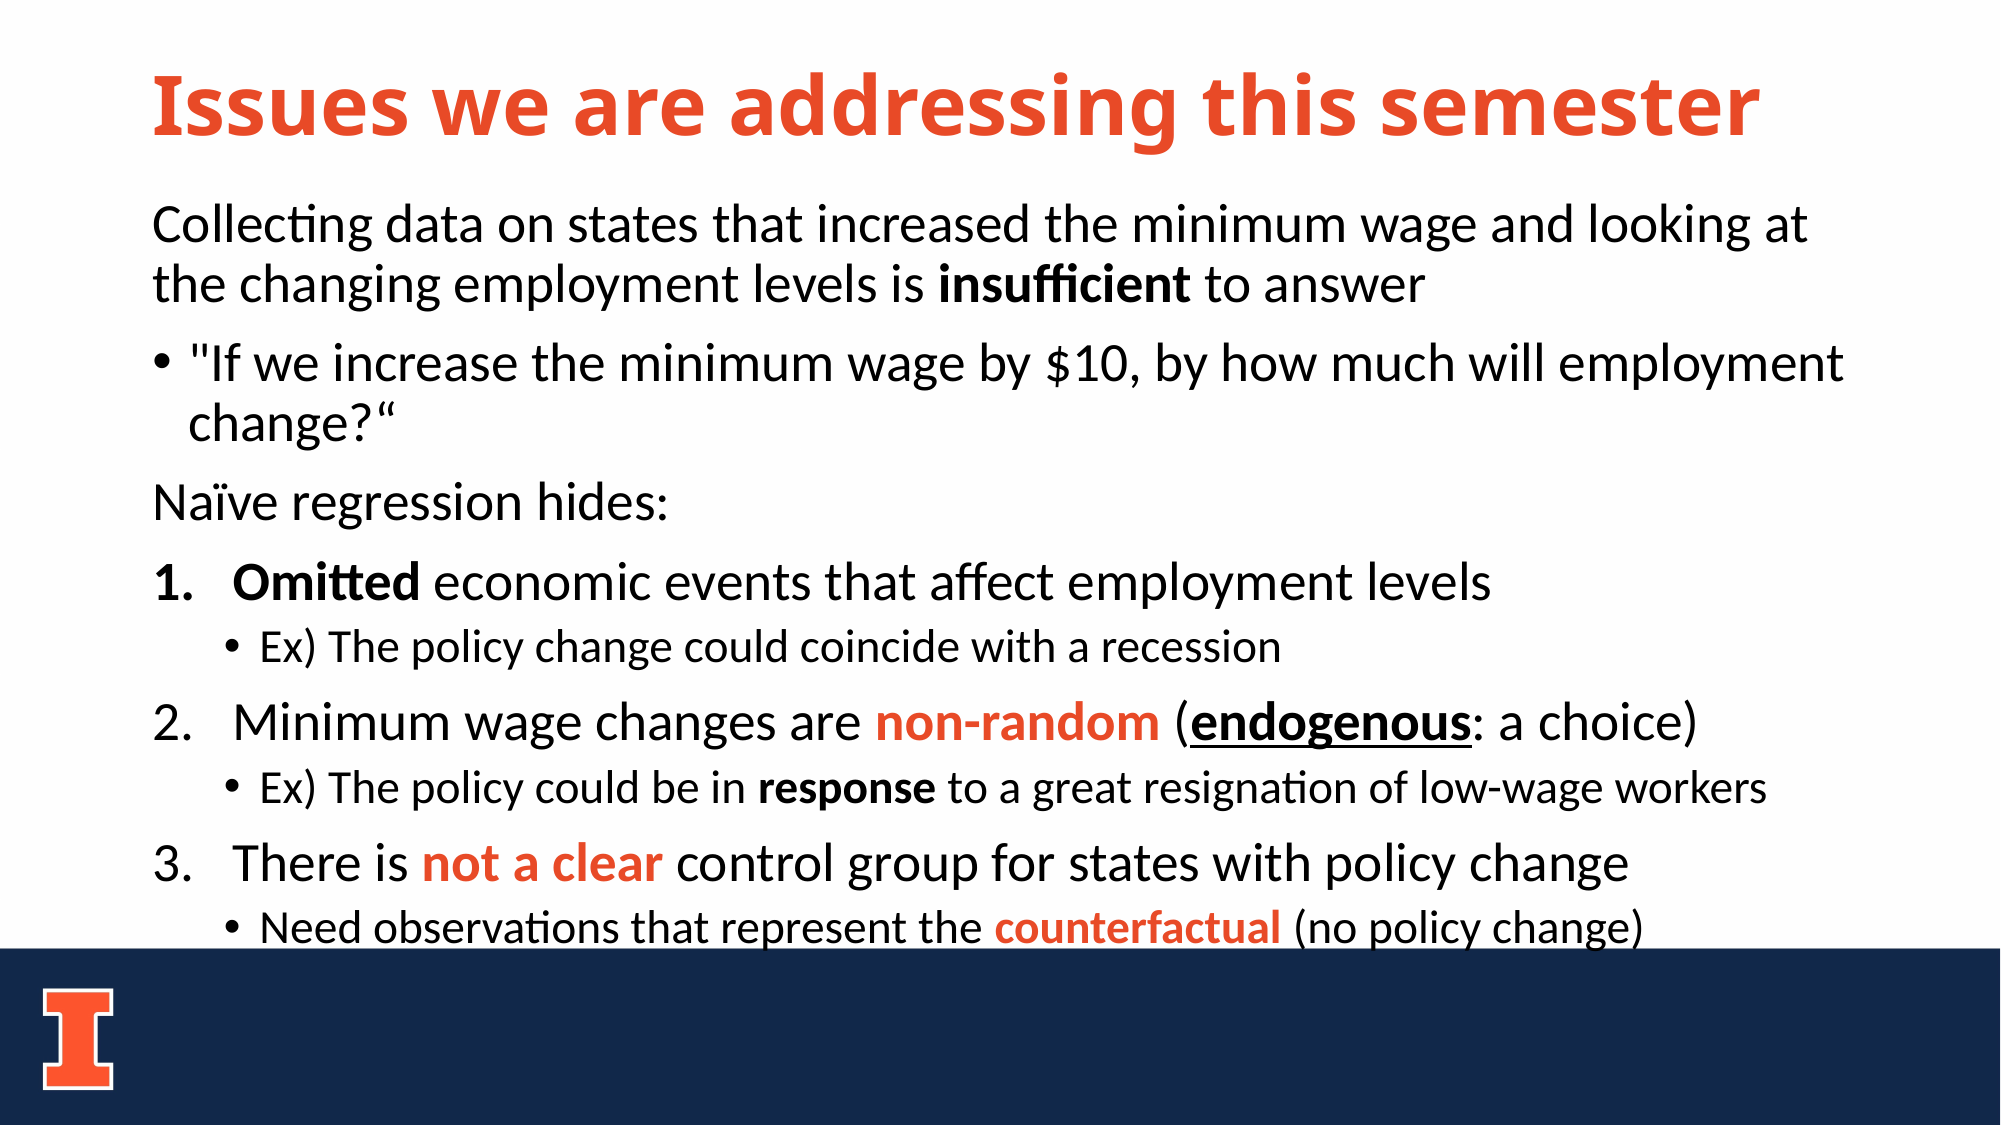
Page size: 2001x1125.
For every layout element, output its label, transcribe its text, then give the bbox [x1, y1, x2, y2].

list Collecting data on states that increased the minimum wage and looking at the changing employment levels is insufficient to answer "If we increase the minimum wage by $10, by how much will employment change?“ Naïve regression hides: Omitted economic events that affect employment levels Ex) The policy change could coincide with a recession Minimum wage changes are non-random (endogenous: a choice) Ex) The policy could be in response to a great resignation of low-wage workers There is not a clear control group for states with policy change Need observations that represent the counterfactual (no policy change) [137, 187, 1876, 965]
picture [0, 0, 2001, 1125]
title Issues we are addressing this semester [137, 56, 1863, 163]
